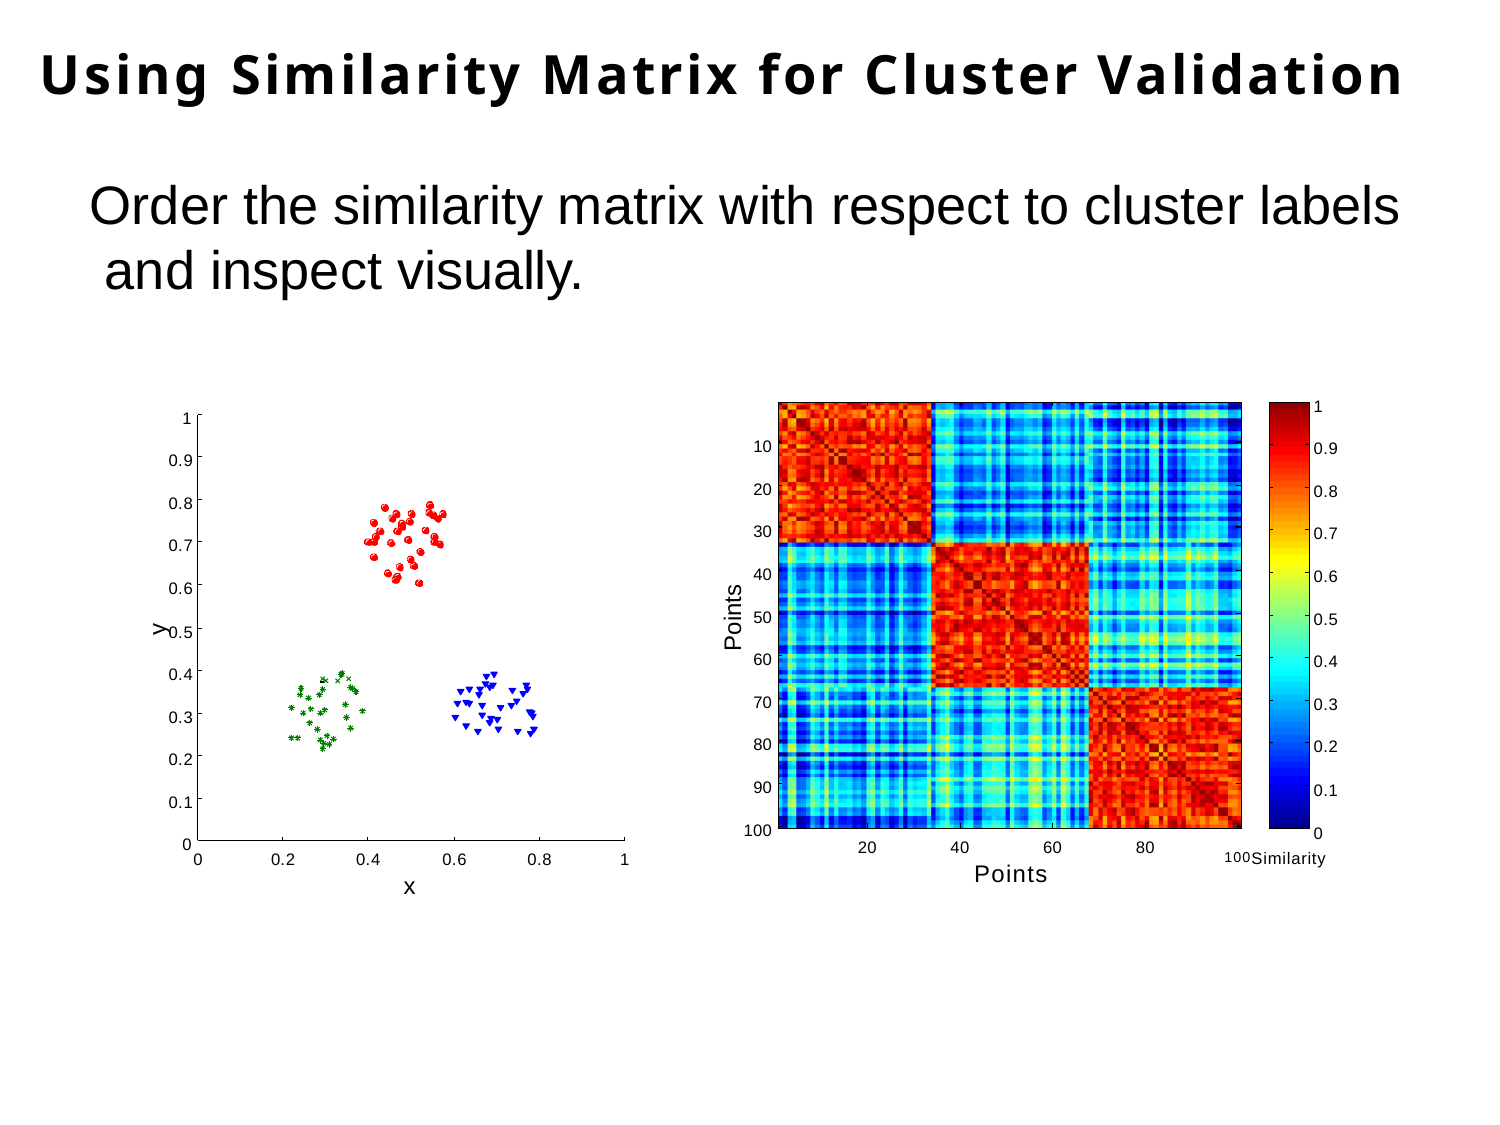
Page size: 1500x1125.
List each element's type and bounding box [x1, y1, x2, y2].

text_box [497, 705, 504, 712]
text_box [474, 729, 482, 735]
text_box [527, 727, 538, 737]
text_box [87, 229, 1406, 301]
text_box [1311, 565, 1349, 586]
text_box [483, 674, 490, 680]
text_box [1311, 779, 1349, 800]
text_box [1222, 822, 1334, 870]
text_box [452, 715, 459, 721]
text_box [353, 848, 391, 869]
text_box [486, 716, 501, 726]
text_box [454, 701, 461, 707]
text_box [296, 685, 305, 699]
text_box [618, 848, 640, 869]
text_box [514, 729, 522, 735]
text_box [306, 719, 313, 726]
text_box [462, 700, 473, 707]
text_box [462, 723, 470, 730]
text_box [478, 703, 486, 709]
text_box [359, 707, 366, 715]
text_box [490, 672, 498, 678]
text_box [401, 870, 431, 900]
text_box [307, 705, 315, 713]
text_box [342, 701, 349, 708]
text_box [300, 710, 307, 717]
text_box [718, 568, 748, 654]
text_box [440, 848, 477, 869]
text_box [343, 714, 350, 721]
text_box [1311, 650, 1349, 671]
text_box [509, 688, 516, 694]
text_box [508, 699, 520, 709]
text_box [466, 687, 473, 693]
text_box [495, 727, 502, 733]
text_box [1311, 694, 1349, 715]
text_box [855, 836, 887, 857]
text_box [525, 848, 562, 869]
text_box [268, 848, 306, 869]
text_box [519, 683, 531, 697]
text_box [288, 734, 302, 742]
text_box [364, 501, 447, 587]
title [37, 40, 1413, 229]
text_box [1133, 836, 1165, 857]
text_box [143, 408, 625, 869]
text_box [1311, 522, 1349, 543]
text_box [1311, 736, 1349, 757]
text_box [478, 713, 486, 719]
text_box [317, 732, 337, 753]
text_box [457, 689, 464, 695]
text_box [1311, 395, 1334, 416]
text_box [314, 726, 321, 733]
text_box [948, 836, 980, 857]
text_box [972, 858, 1059, 888]
text_box [1311, 608, 1349, 629]
text_box [1311, 437, 1349, 458]
text_box [288, 704, 295, 712]
text_box [317, 663, 360, 695]
text_box [741, 402, 1242, 841]
text_box [317, 706, 329, 717]
text_box [305, 695, 312, 702]
text_box [1311, 480, 1349, 501]
text_box [1041, 836, 1073, 857]
text_box [1269, 402, 1310, 829]
text_box [526, 709, 537, 720]
text_box [316, 686, 326, 699]
text_box [347, 725, 354, 732]
text_box [475, 681, 497, 699]
